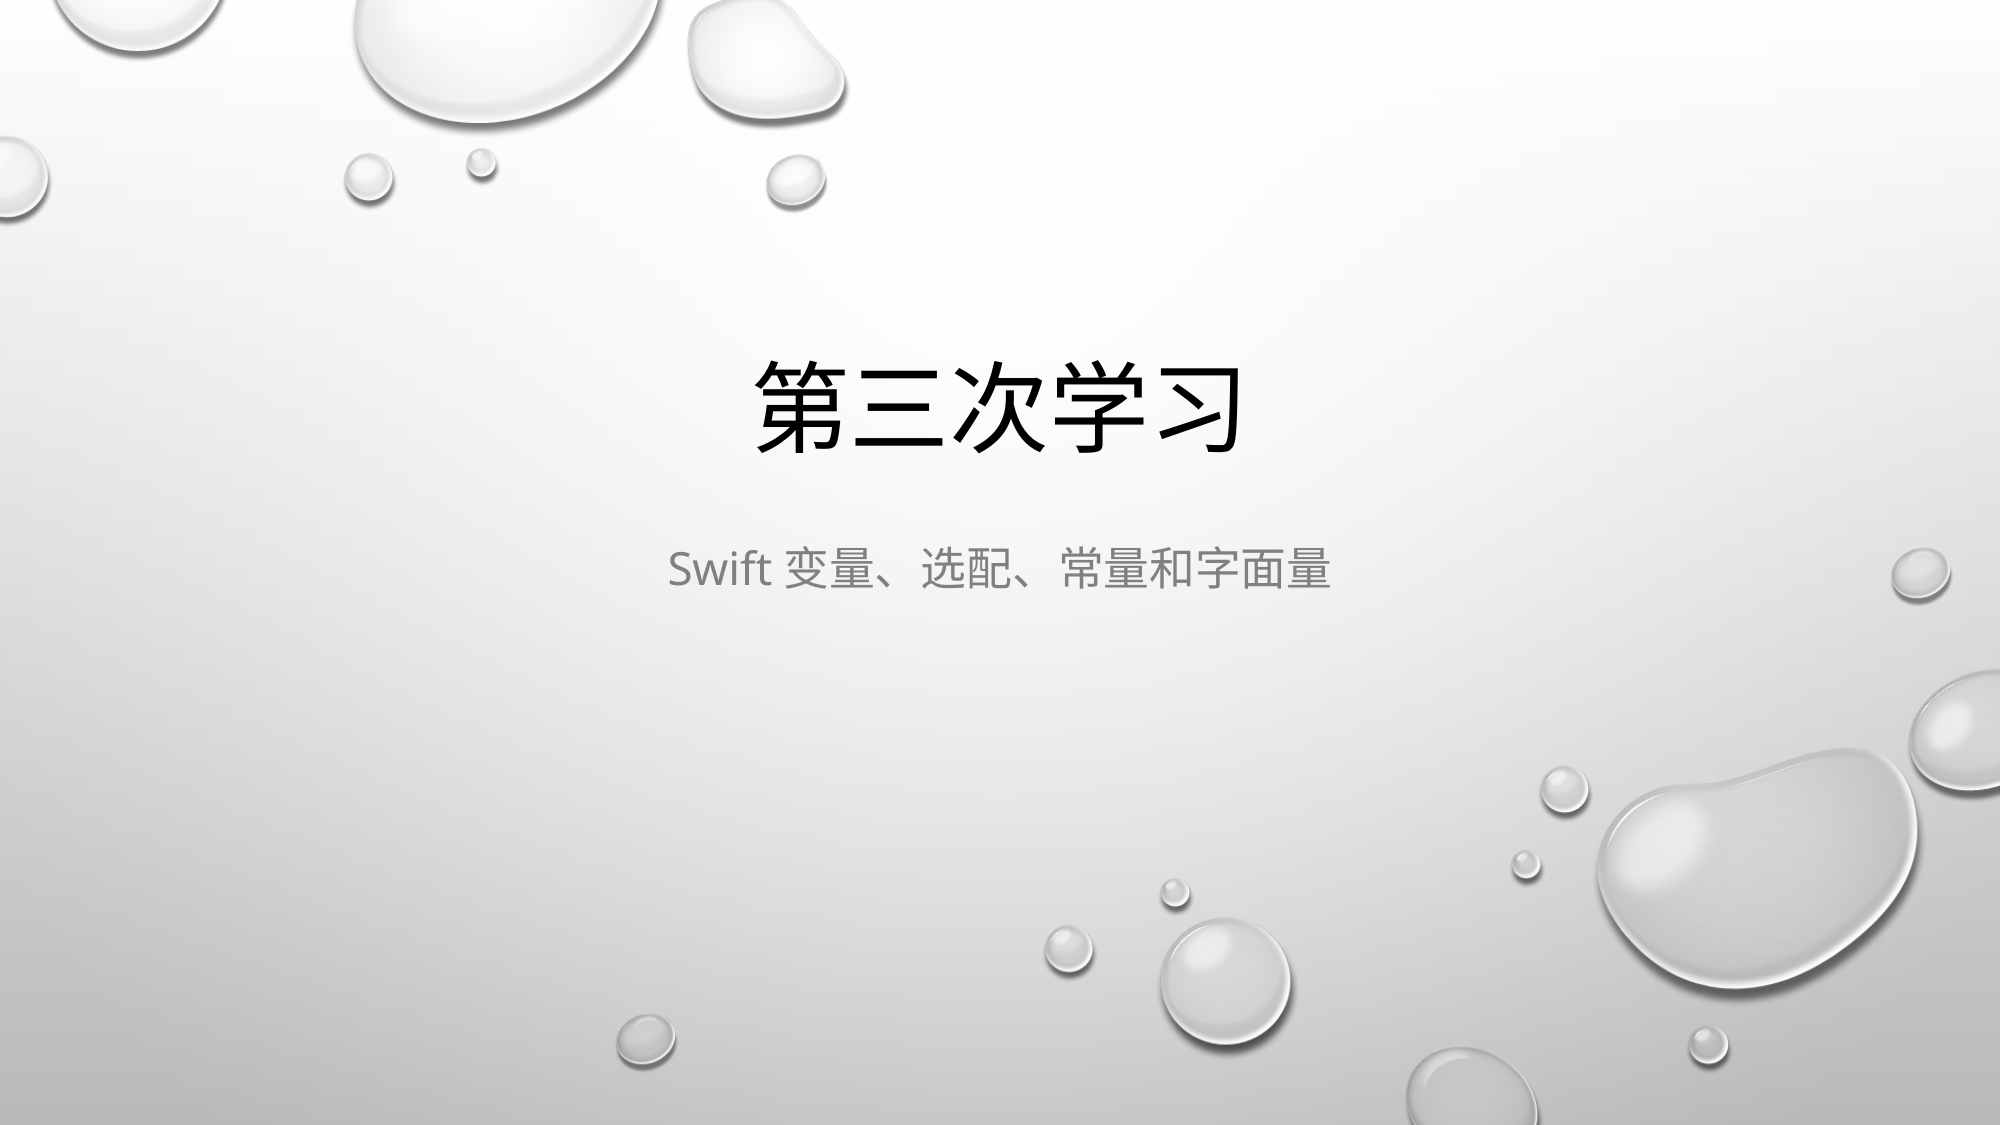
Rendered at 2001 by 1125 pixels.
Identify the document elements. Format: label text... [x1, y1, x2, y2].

picture [0, 0, 2000, 1125]
title 第三次学习 [287, 213, 1713, 475]
subtitle Swift变量、选配、常量和字面量 [287, 521, 1713, 863]
